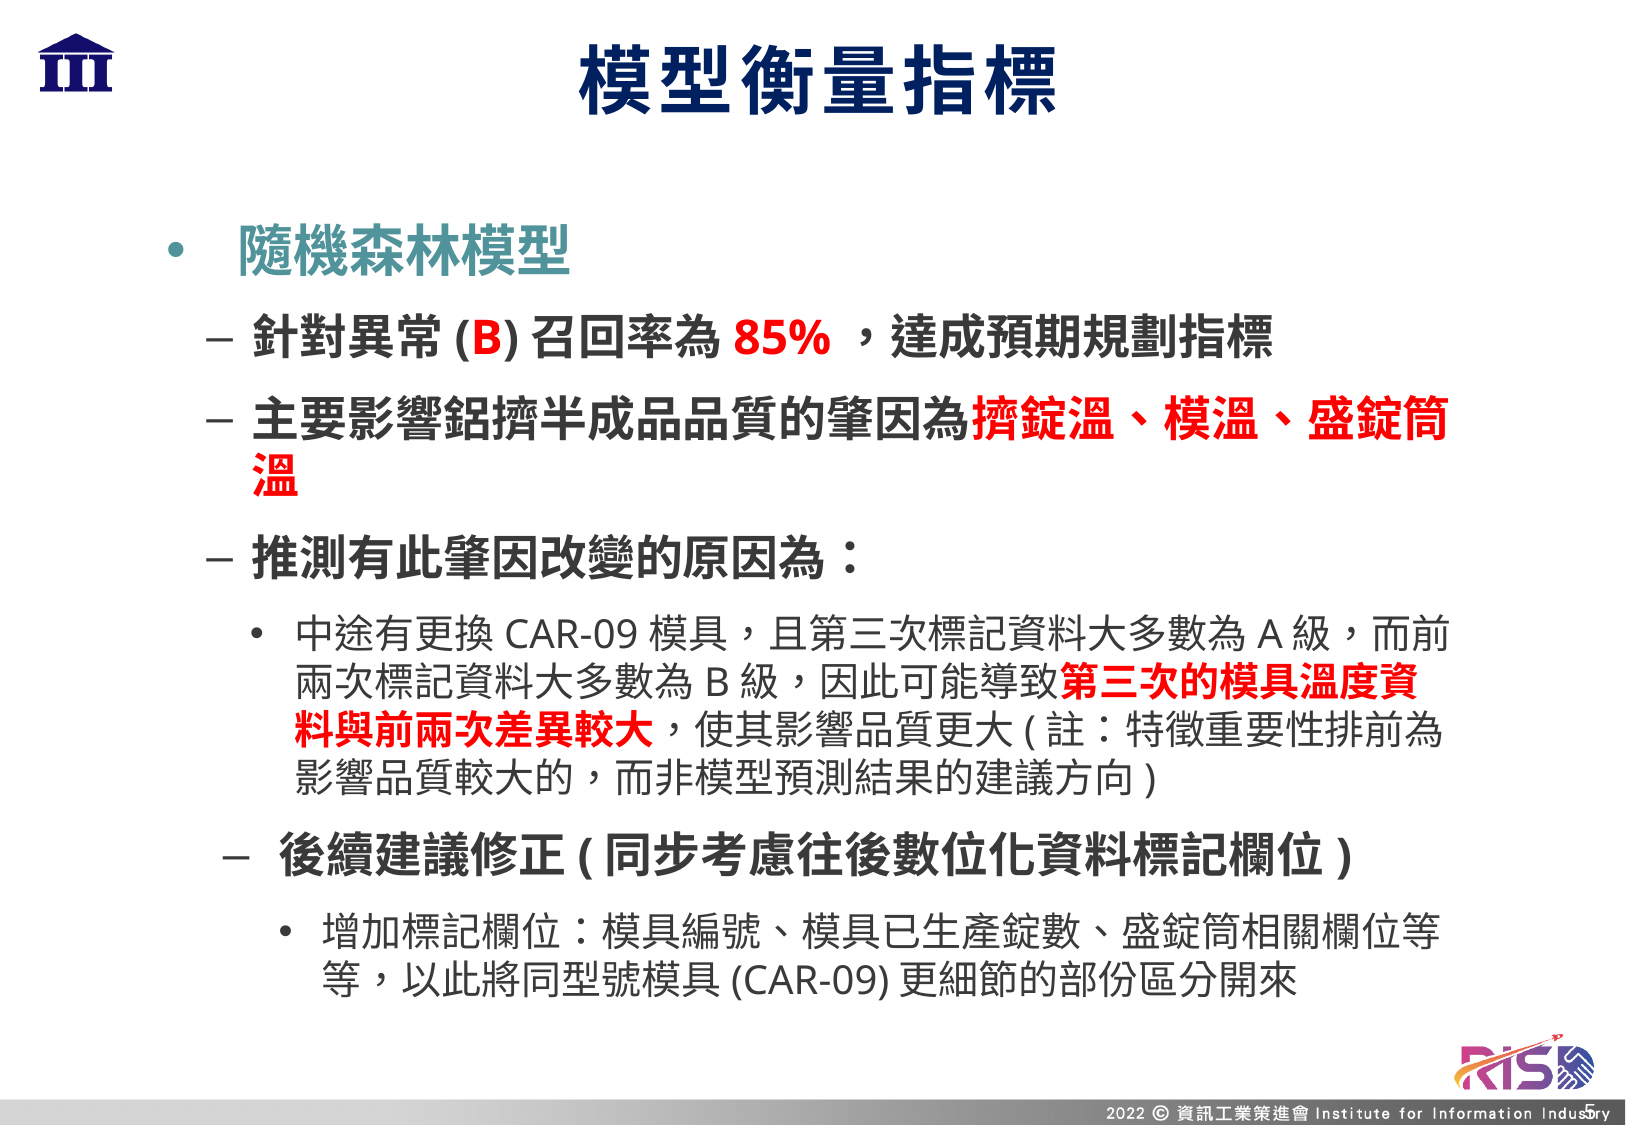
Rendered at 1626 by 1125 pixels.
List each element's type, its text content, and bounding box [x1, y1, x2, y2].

slide_number 4 [1555, 1089, 1625, 1125]
picture [0, 0, 1626, 1125]
list 隨機森林模型 針對異常(B)召回率為85%，達成預期規劃指標 主要影響鋁擠半成品品質的肇因為擠錠溫、模溫、盛錠筒溫 推測有此肇因改變的原因為： 中途有更換CAR-09模具，且第三次標記資料大多數為A級，而前兩次標記資料大多數為B級，因此可能導致第三次的模具溫度資料與前兩次差異較大，使其影響品質更大(註：特徵重要性排前為影響品質較大的，而非模型預測結果的建議方向) 後續建議修正(同步考慮往後數位化資料標記欄位) 增加標記欄位：模具編號、模具已生產錠數、盛錠筒相關欄位等等，以此將同型號模具(CAR-09)更細節的部份區分開來 [151, 208, 1474, 1012]
title 模型衡量指標 [151, 34, 1486, 124]
